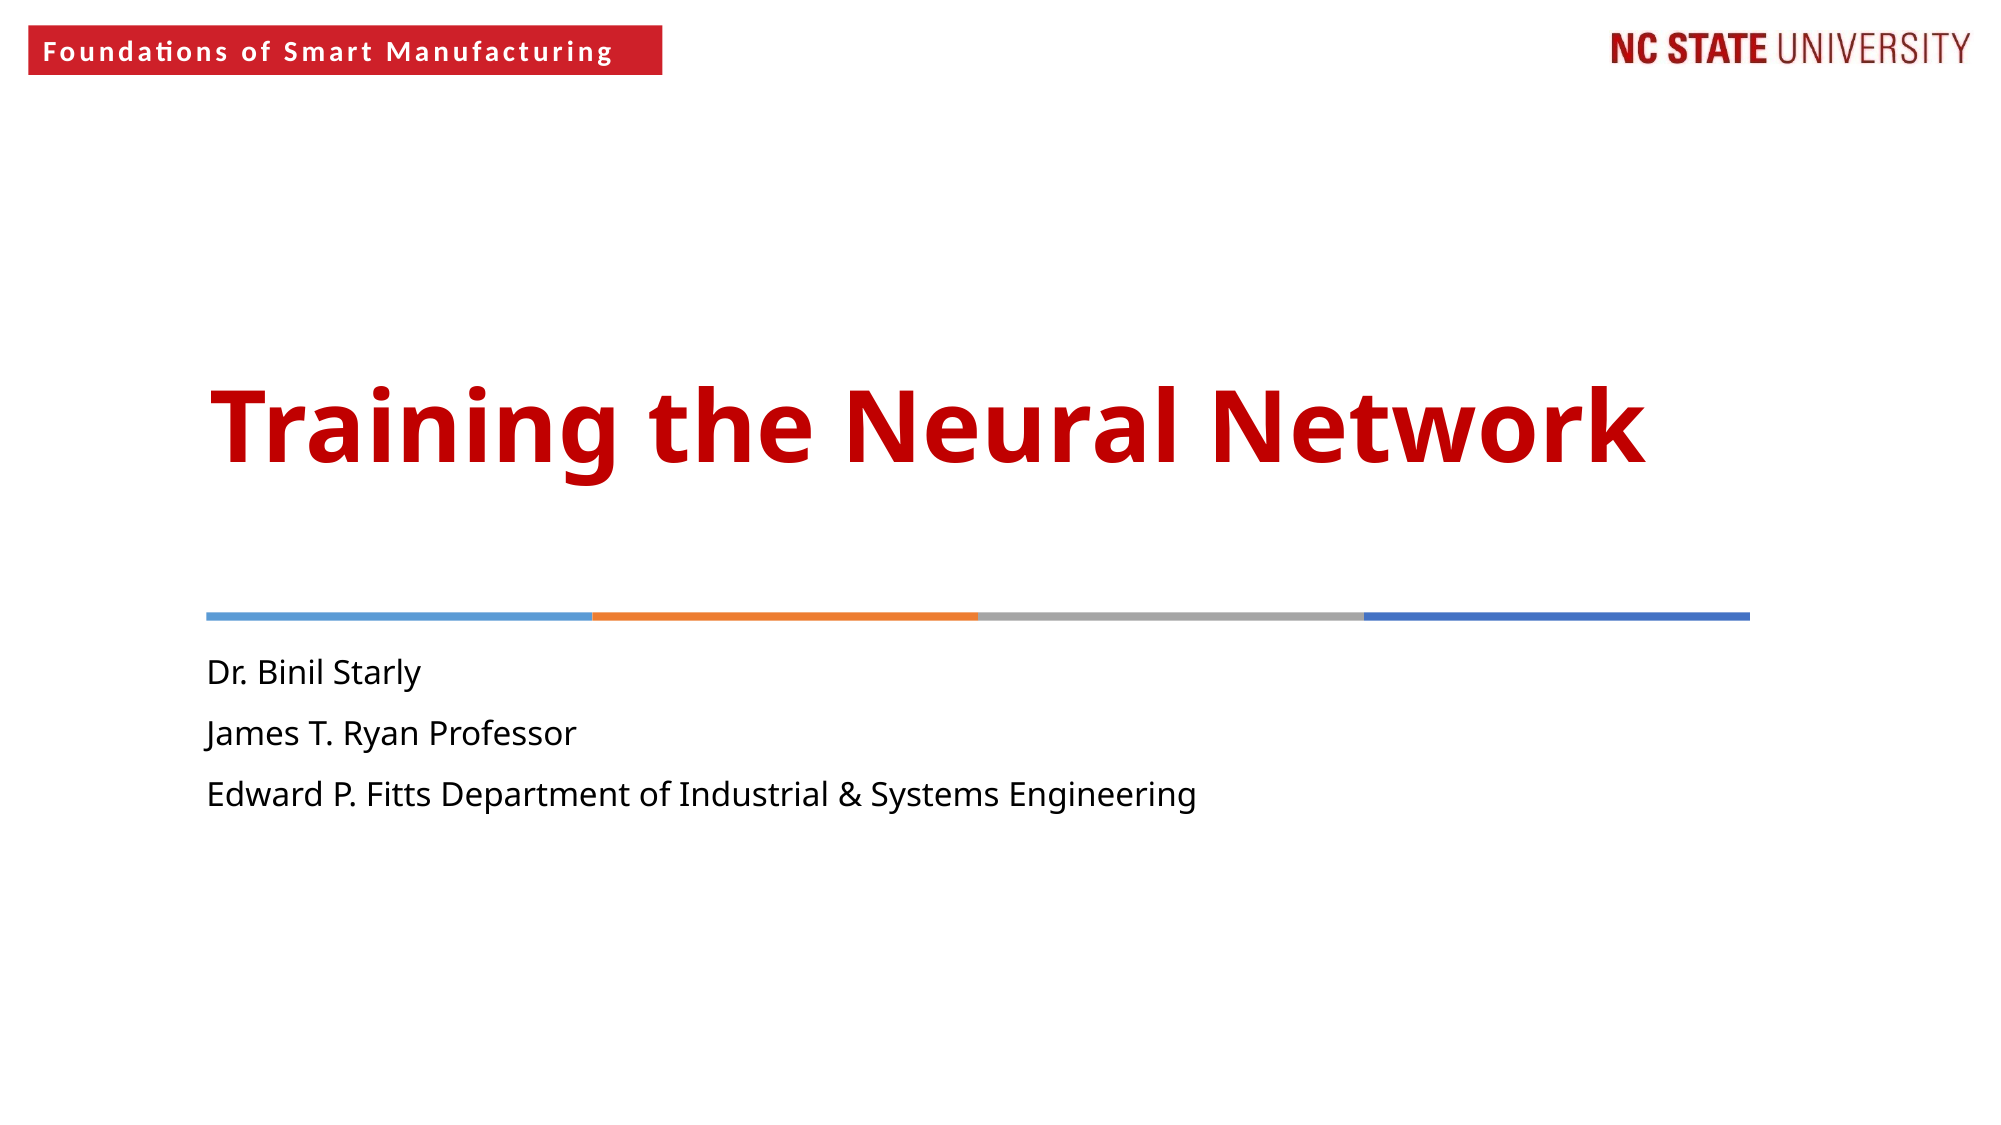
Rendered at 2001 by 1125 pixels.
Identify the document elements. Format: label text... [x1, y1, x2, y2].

text_box Training the Neural Network [206, 228, 1750, 612]
text_box Dr. Binil Starly James T. Ryan Professor Edward P. Fitts Department of Industrial & Systems Engineering [206, 643, 1323, 961]
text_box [206, 612, 1750, 621]
picture [1609, 30, 1974, 68]
